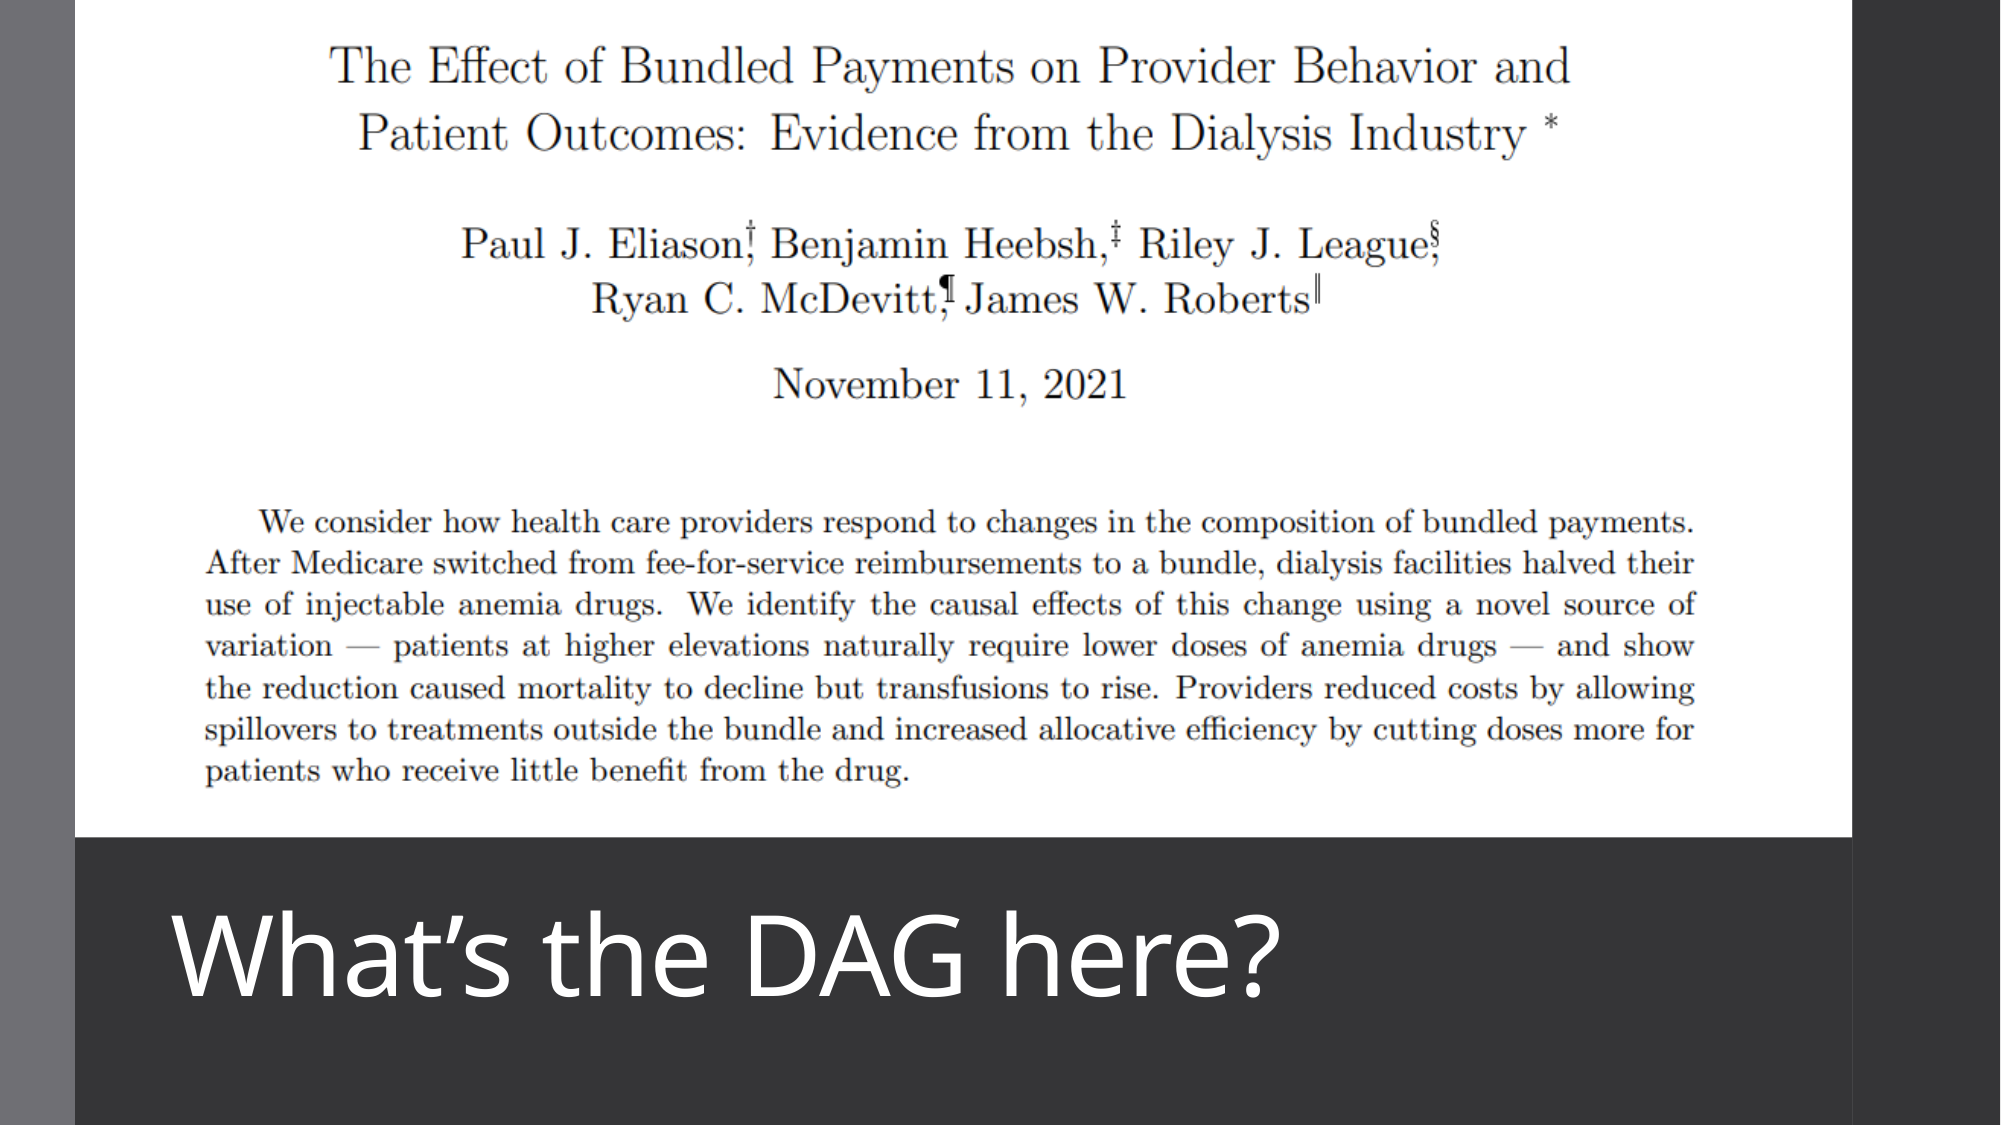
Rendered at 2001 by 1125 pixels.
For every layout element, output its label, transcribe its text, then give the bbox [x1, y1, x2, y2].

text_box [1851, 0, 2000, 1125]
text_box [76, 836, 1851, 1125]
text_box [76, 0, 1851, 836]
title What’s the DAG here? [154, 849, 1821, 1027]
text_box [0, 0, 76, 1125]
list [165, 0, 1728, 813]
